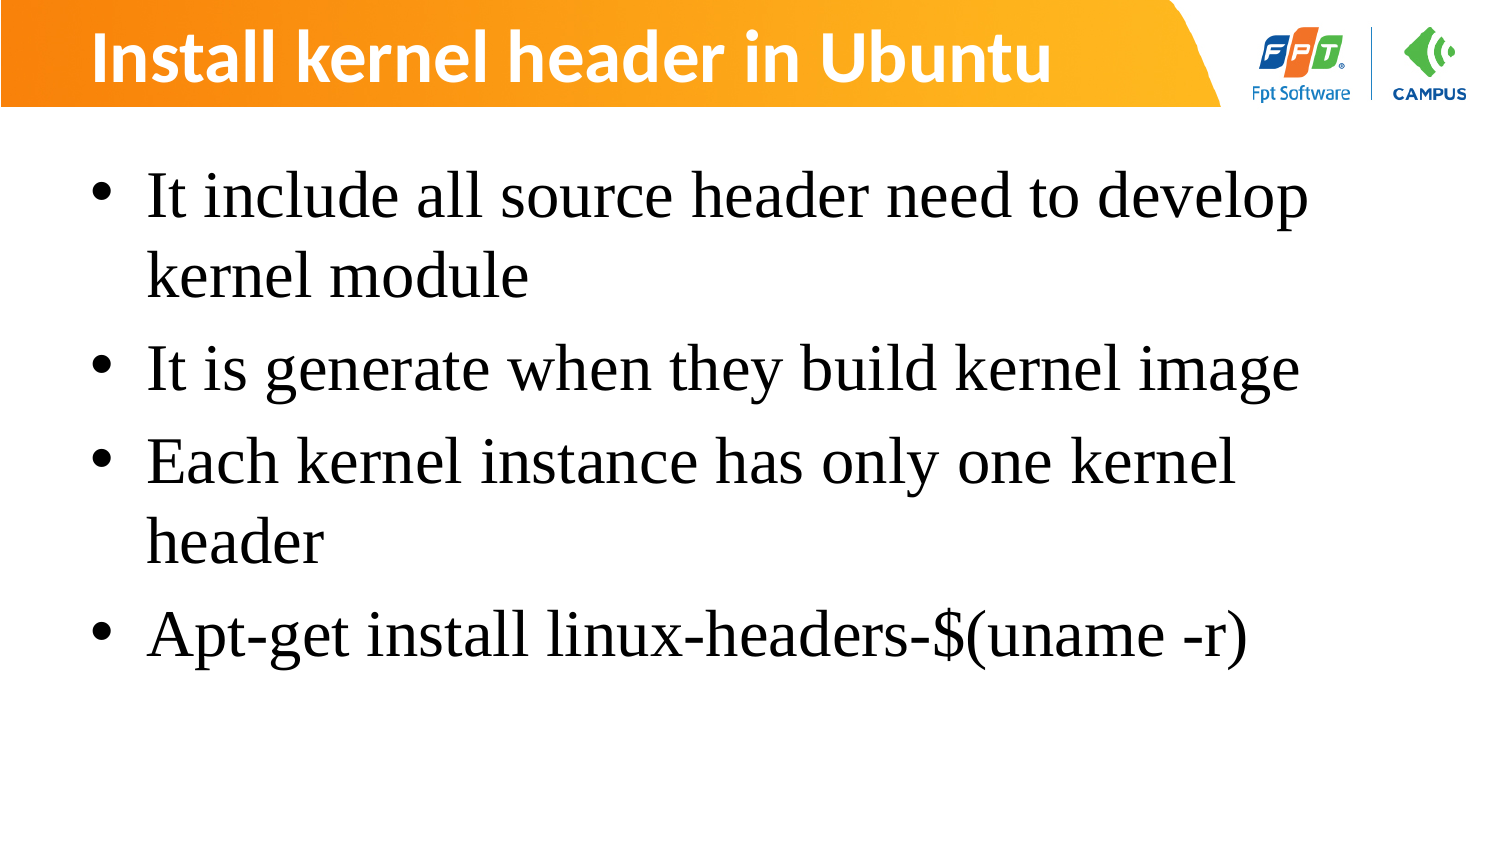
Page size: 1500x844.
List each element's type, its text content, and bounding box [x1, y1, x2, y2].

title Install kernel header in Ubuntu [75, 0, 1176, 106]
picture [1, 0, 1499, 844]
list It include all source header need to develop kernel module It is generate when they build kernel image Each kernel instance has only one kernel header Apt-get install linux-headers-$(uname -r) [75, 142, 1425, 754]
